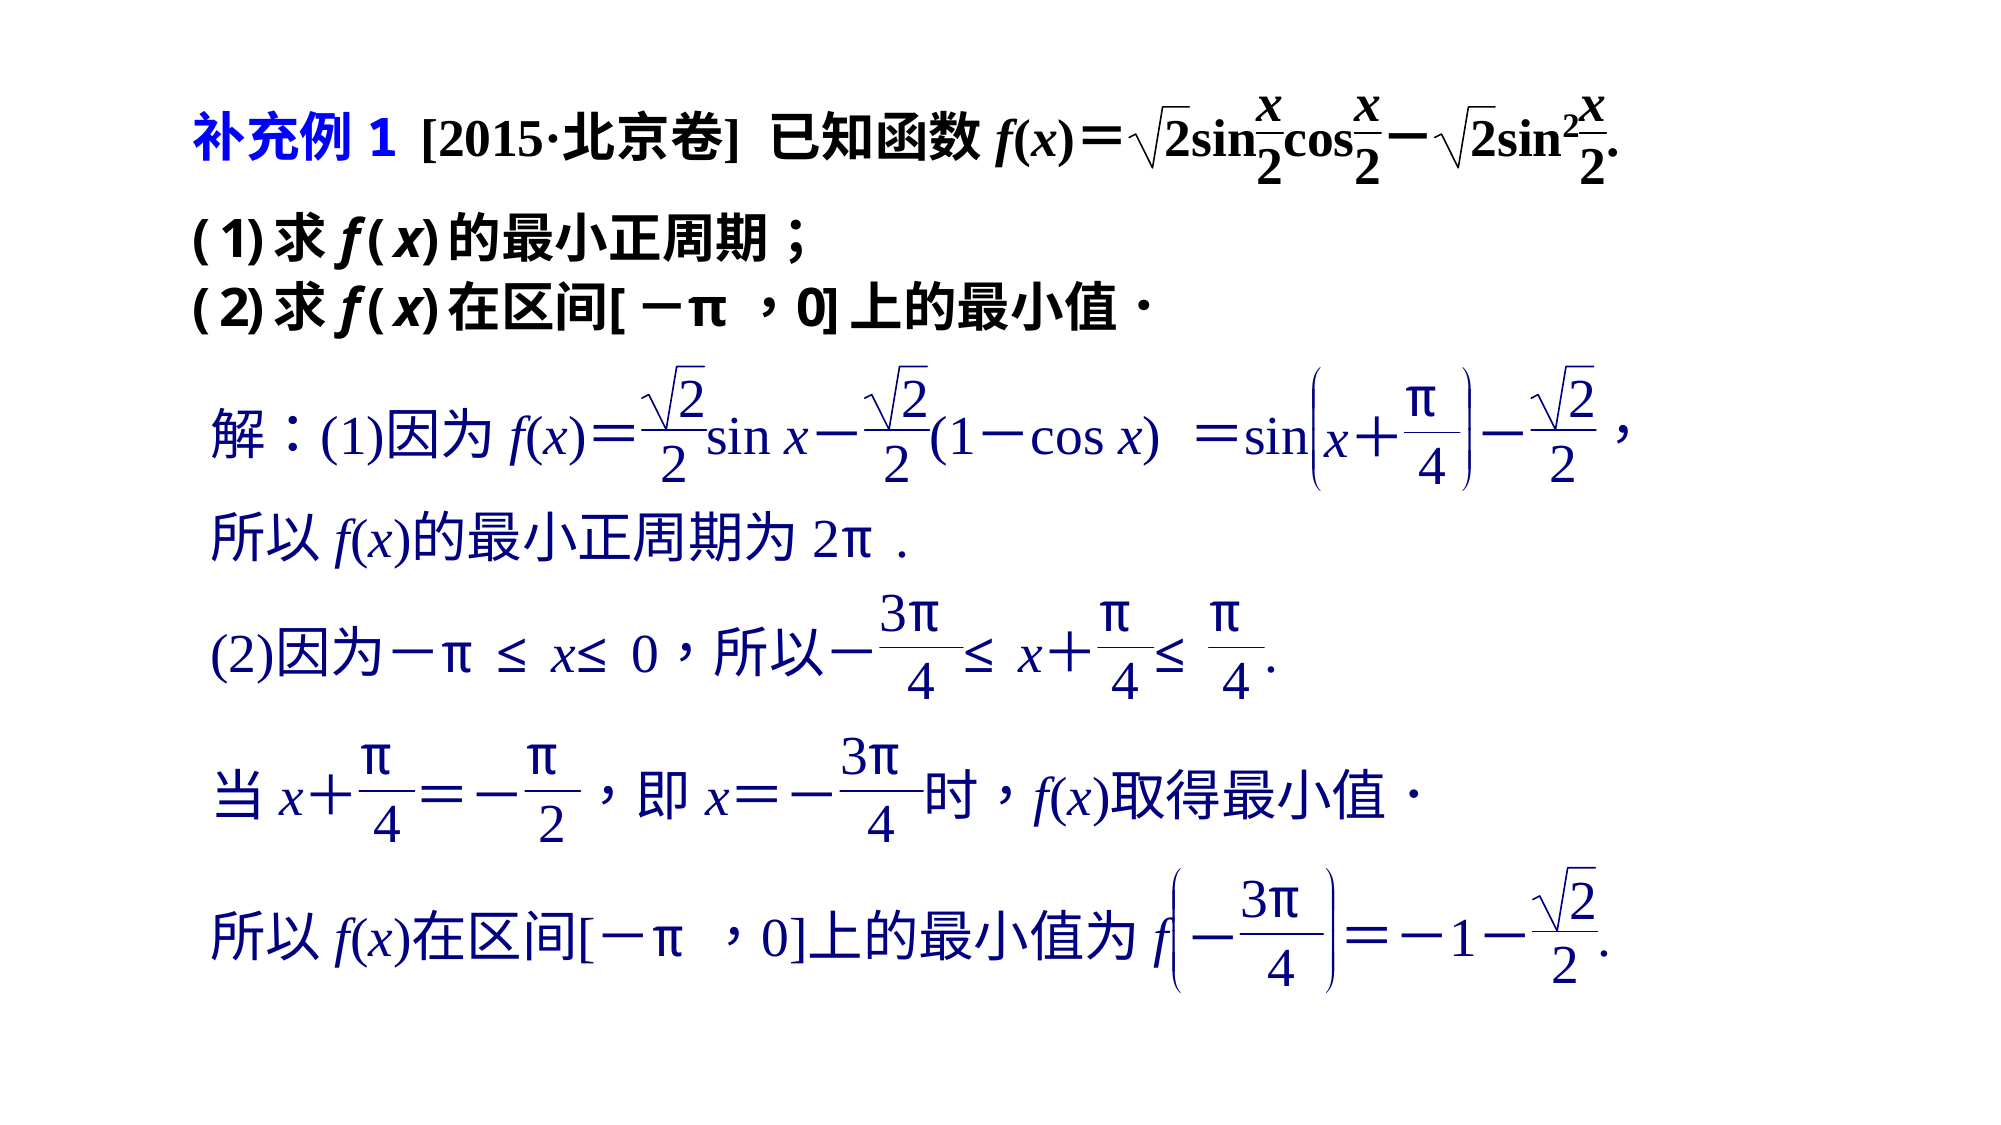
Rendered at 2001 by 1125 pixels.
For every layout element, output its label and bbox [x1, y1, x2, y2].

text_box [210, 358, 1686, 1008]
text_box [192, 65, 1704, 359]
